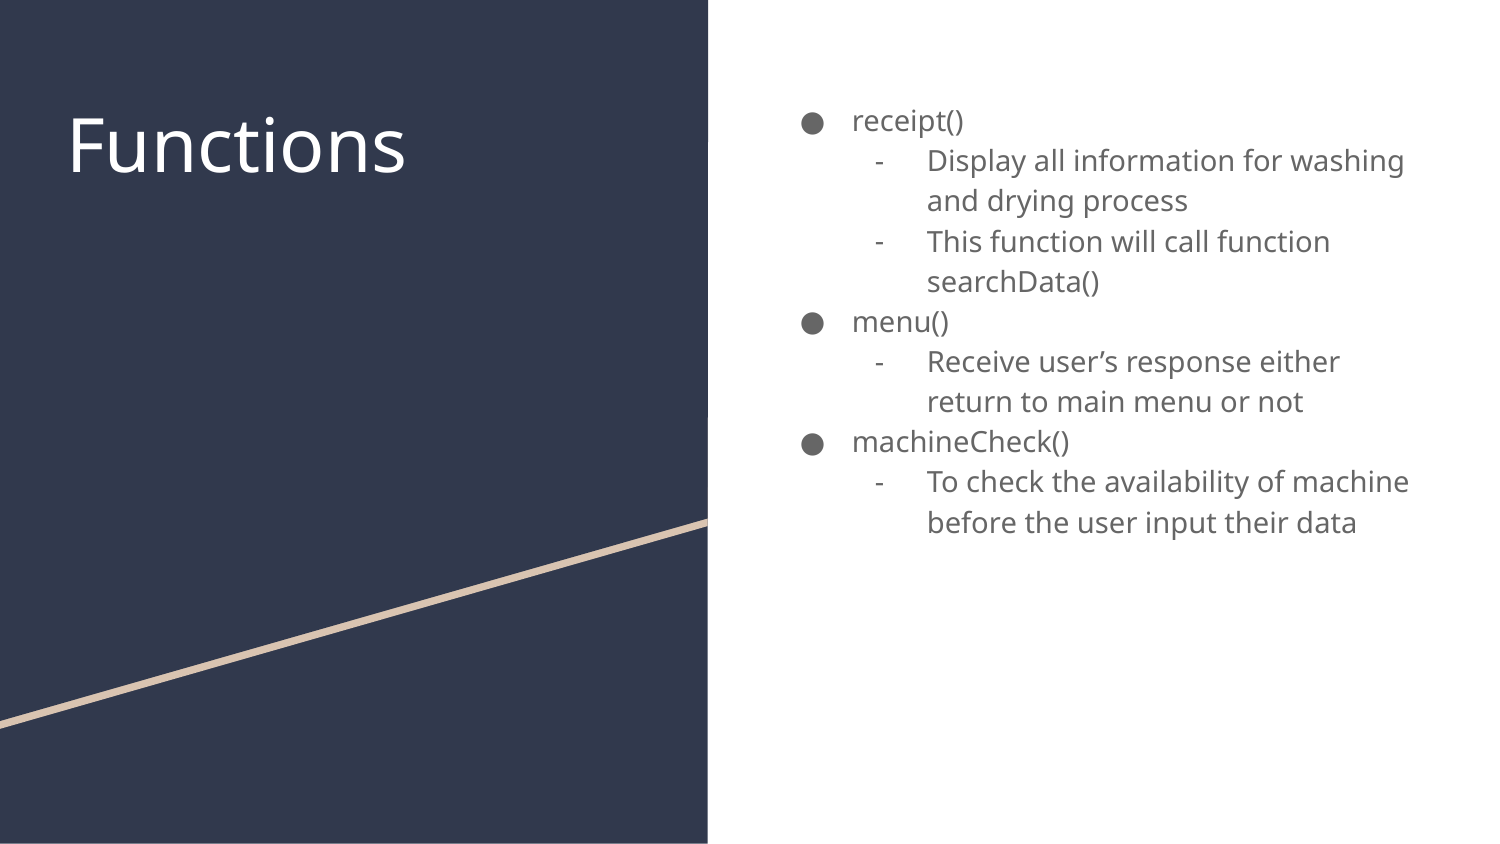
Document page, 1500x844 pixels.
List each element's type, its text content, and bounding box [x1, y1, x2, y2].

title Functions [51, 82, 660, 494]
list receipt() Display all information for washing and drying process This function will call function searchData() menu() Receive user’s response either return to main menu or not machineCheck() To check the availability of machine before the user input their data [761, 82, 1446, 755]
